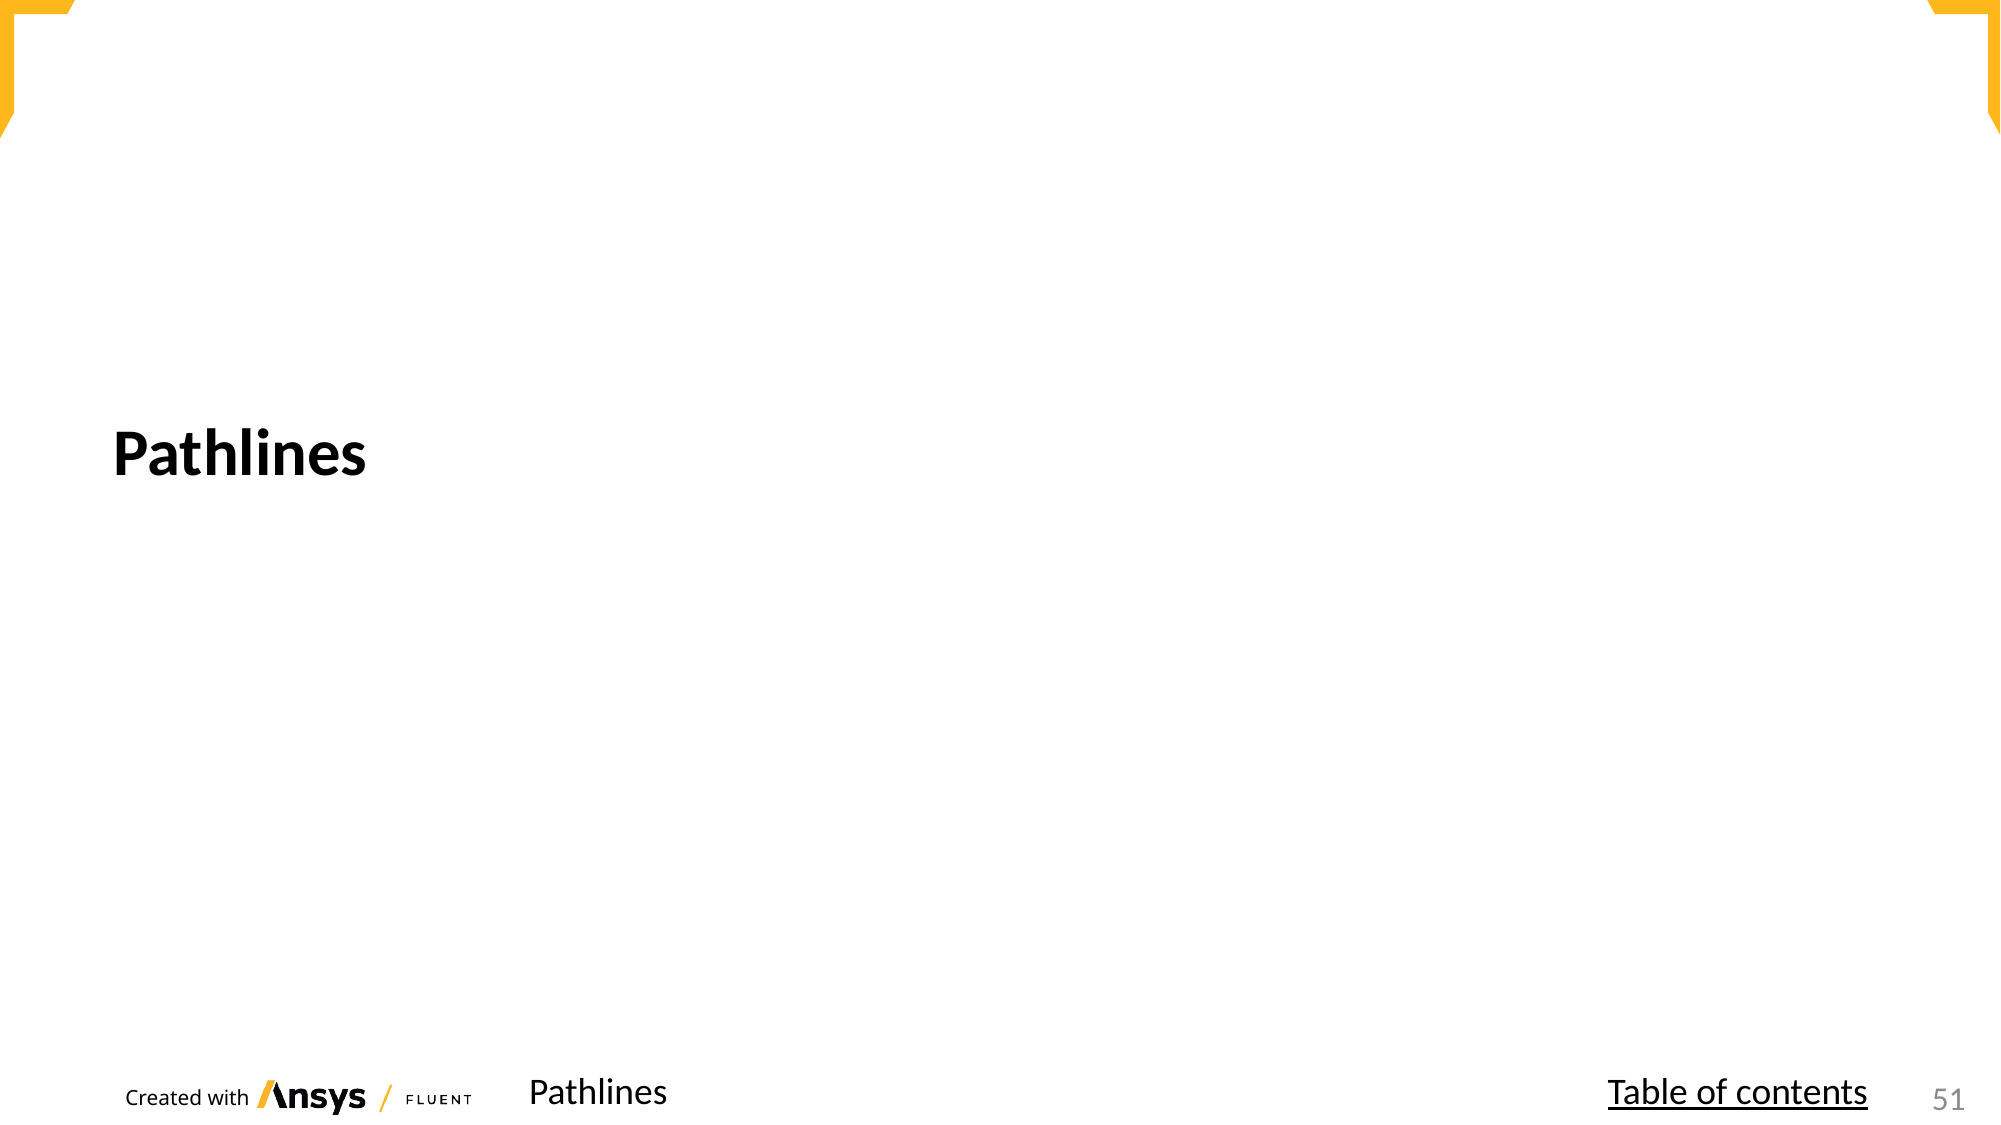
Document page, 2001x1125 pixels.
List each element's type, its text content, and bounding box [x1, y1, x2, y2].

list Table of contents [1593, 1065, 1901, 1117]
picture [256, 1080, 474, 1115]
slide_number 31 [1887, 1077, 1981, 1118]
list Pathlines [514, 1065, 1587, 1117]
list Pathlines [98, 410, 984, 649]
